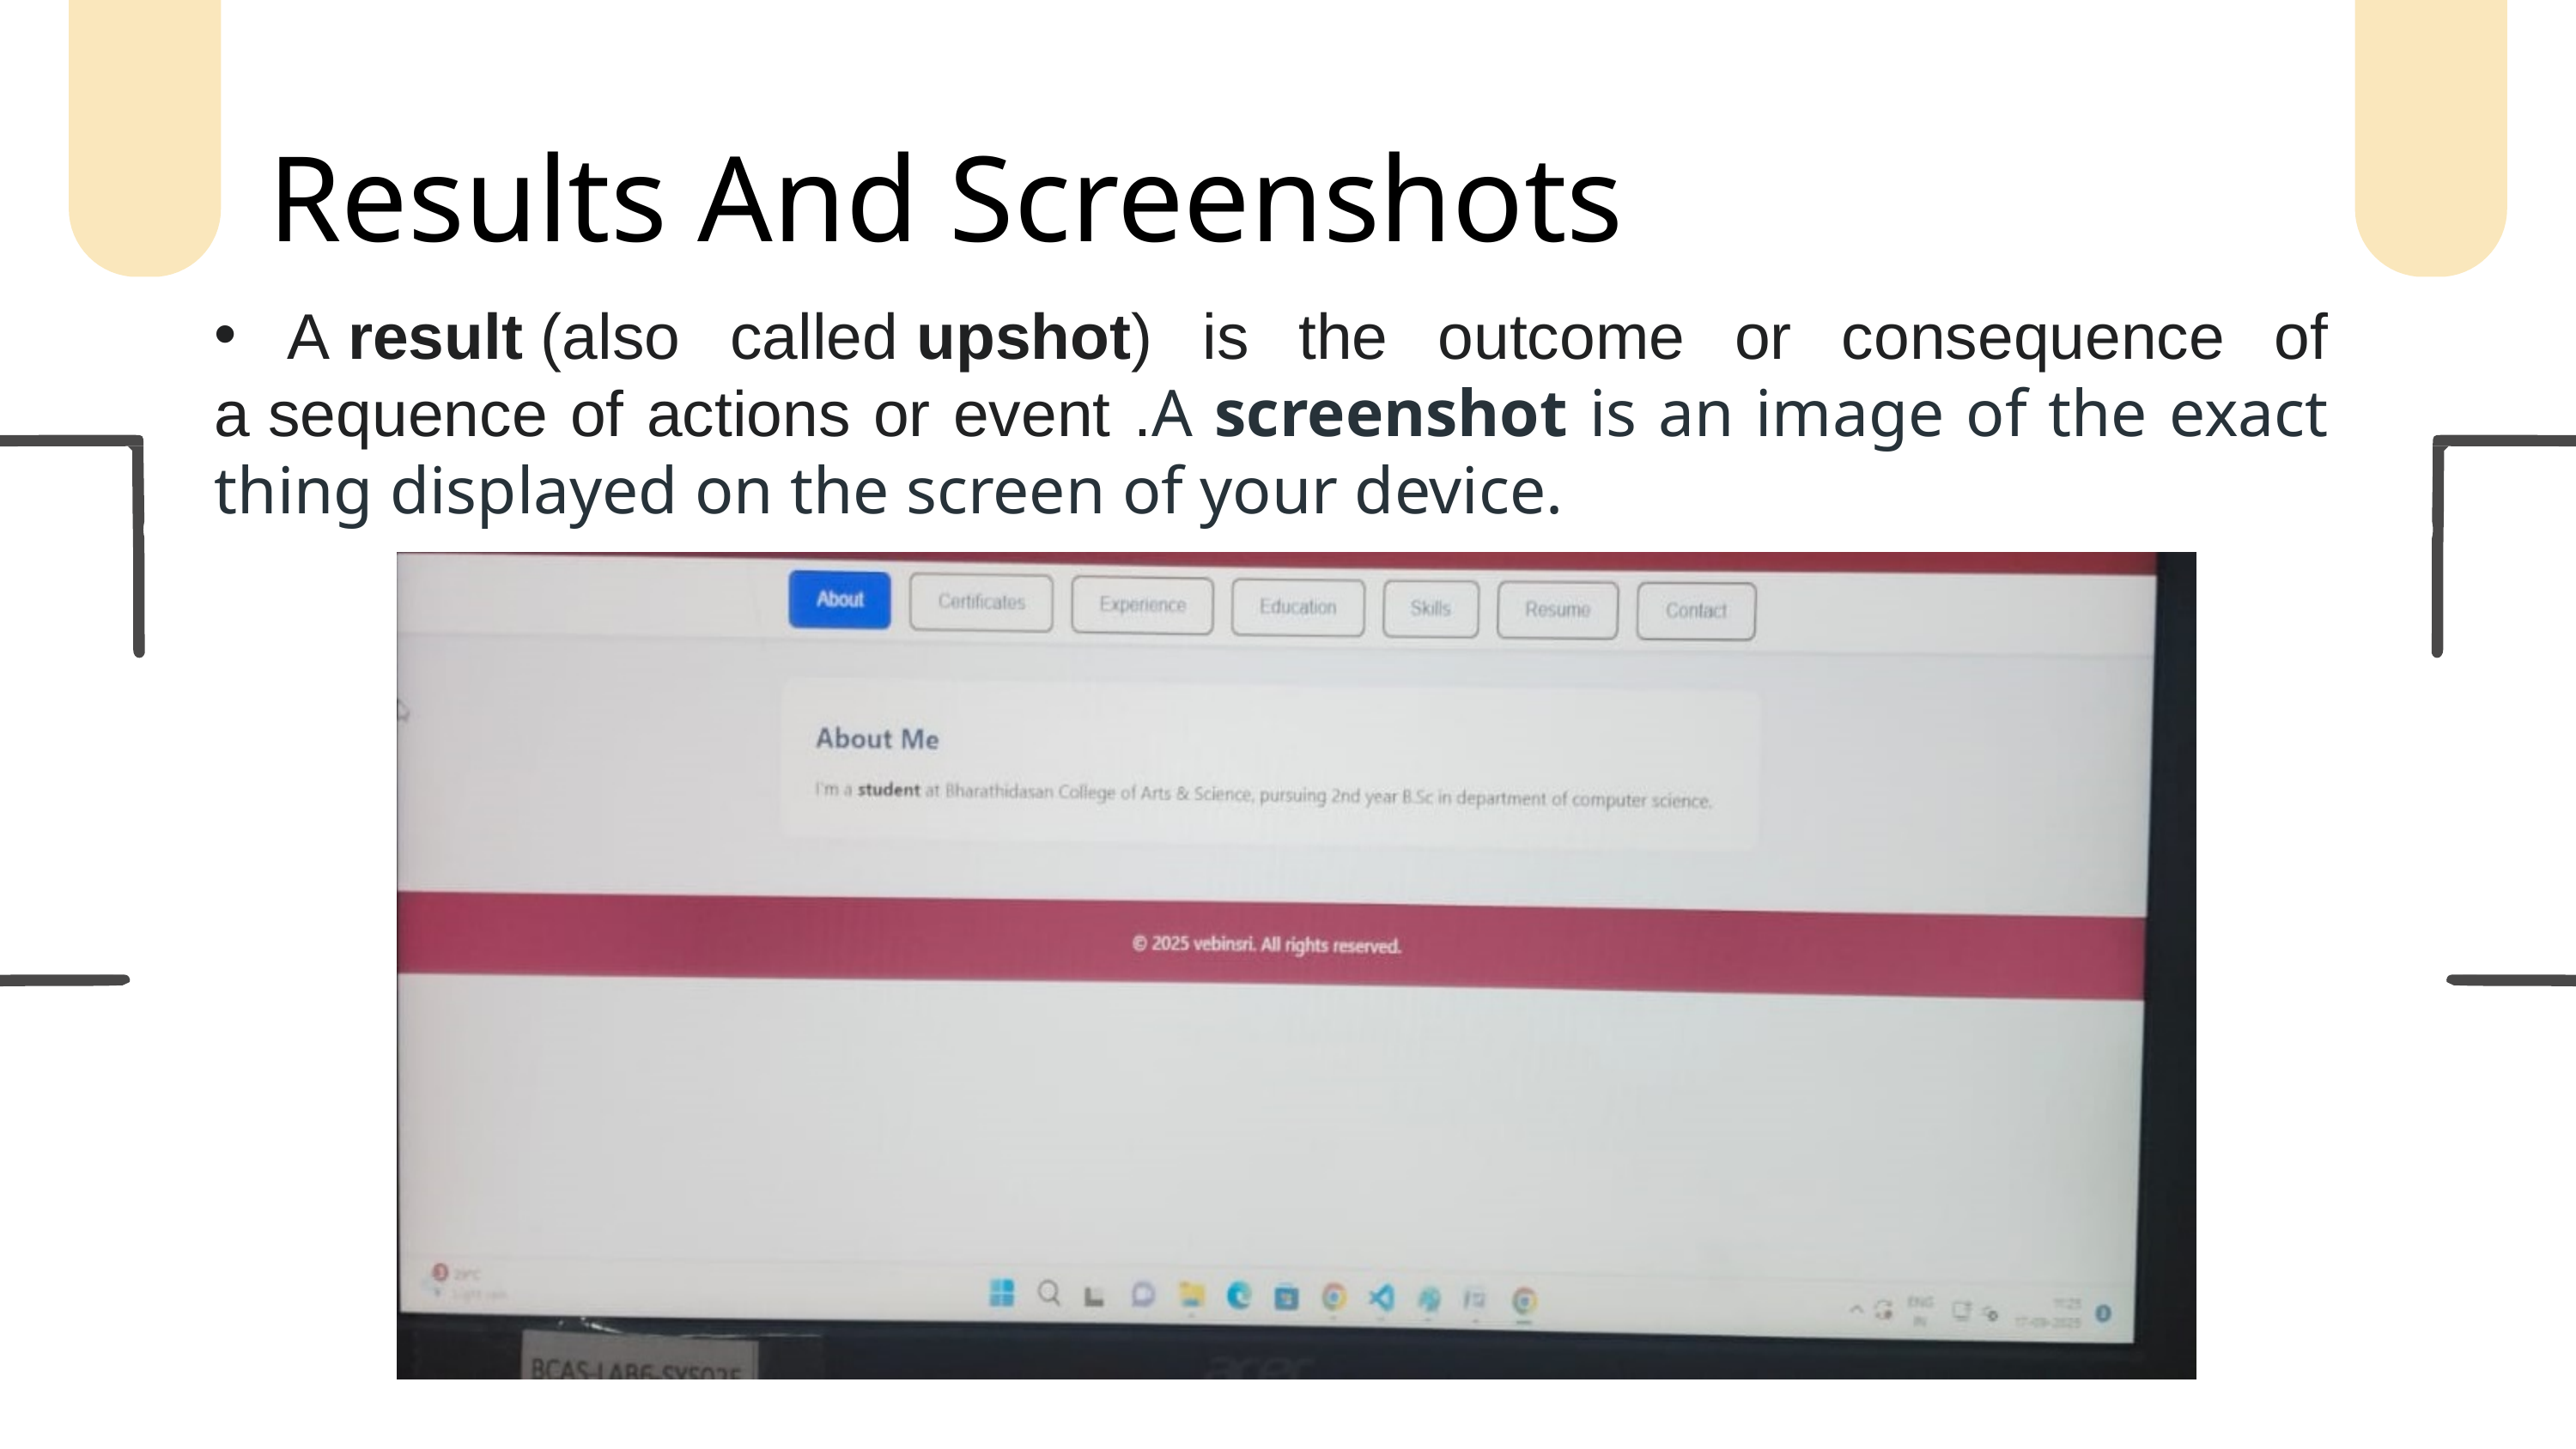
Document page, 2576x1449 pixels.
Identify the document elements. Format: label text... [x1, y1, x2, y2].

text_box [2431, 434, 2576, 658]
text_box [0, 974, 131, 987]
text_box [2446, 974, 2576, 987]
picture [397, 552, 2197, 1379]
list A result (also called upshot) is the outcome or consequence of a sequence of actions or event .A screenshot is an image of the exact thing displayed on the screen of your device. [214, 294, 2330, 530]
title Results And Screenshots [268, 123, 2244, 267]
text_box [2354, 0, 2507, 277]
text_box [69, 0, 222, 277]
text_box [0, 434, 145, 658]
